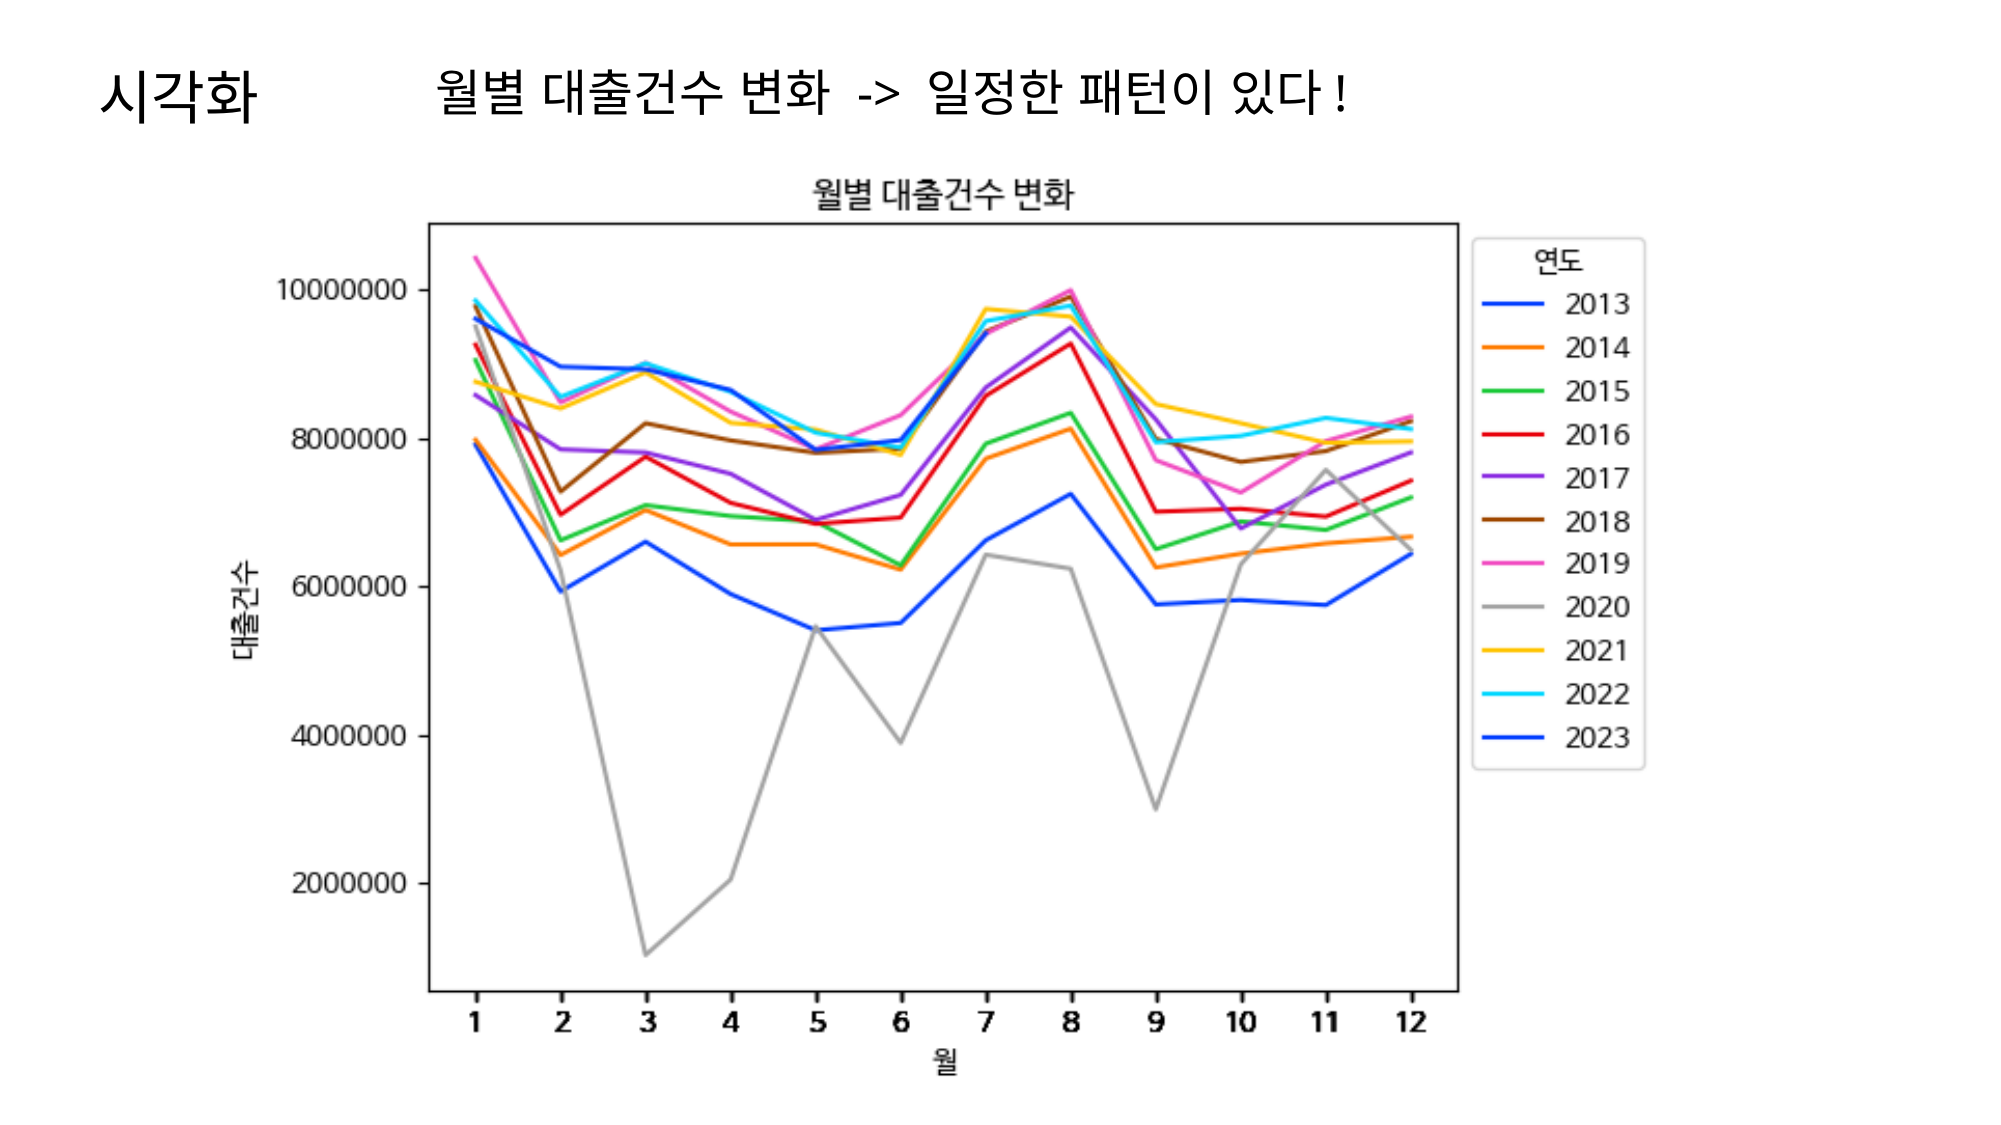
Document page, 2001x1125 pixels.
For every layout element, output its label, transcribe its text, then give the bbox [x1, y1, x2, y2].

picture [213, 159, 1663, 1101]
text_box 시각화 [83, 53, 274, 139]
text_box 월별 대출건수 변화 -> 일정한 패턴이 있다! [420, 53, 1663, 129]
